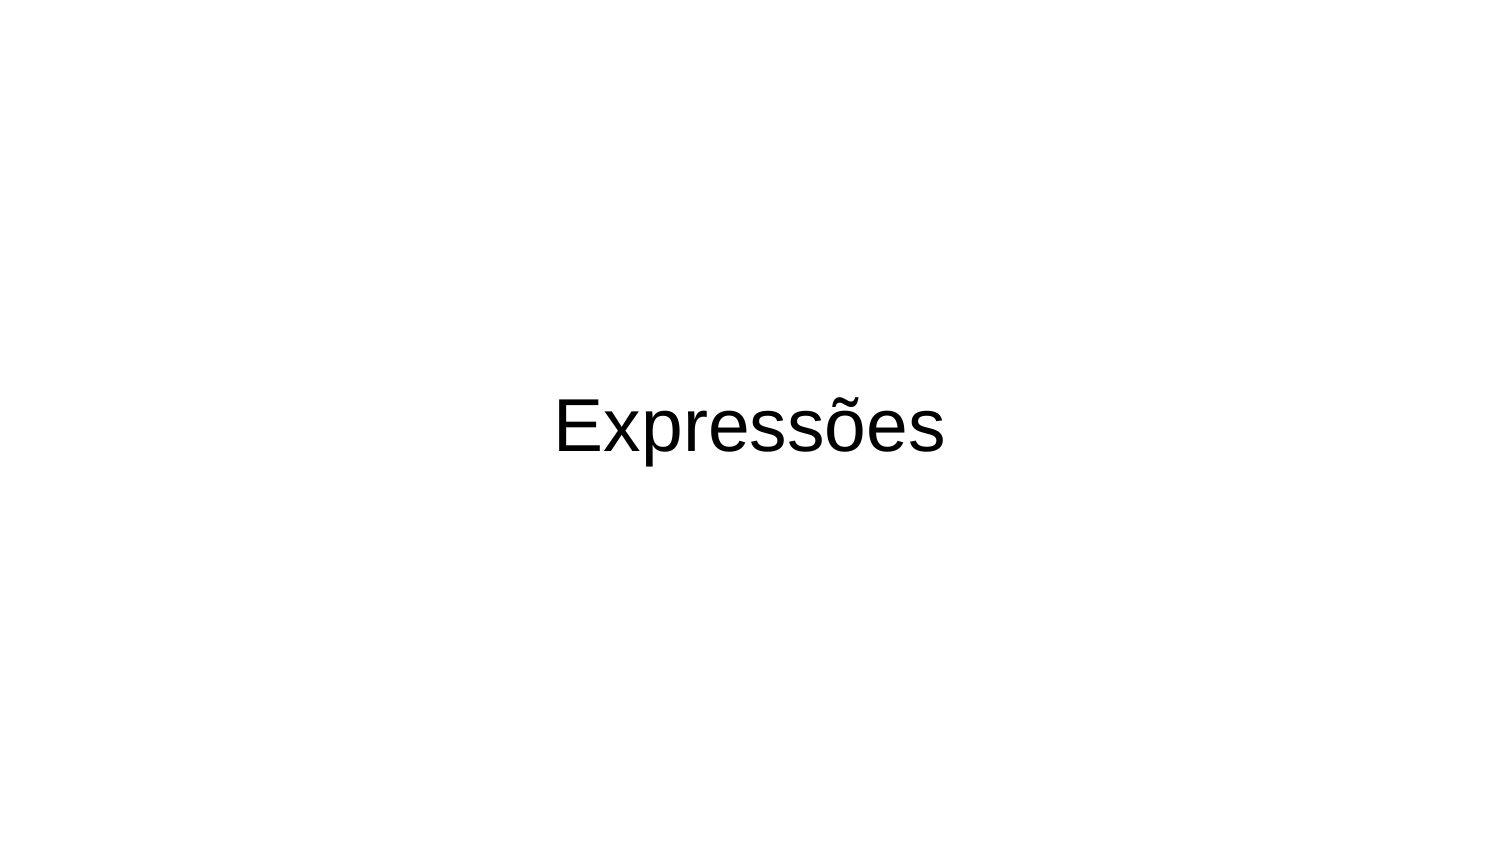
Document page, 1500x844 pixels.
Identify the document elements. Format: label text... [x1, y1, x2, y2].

title Expressões [51, 352, 1449, 491]
